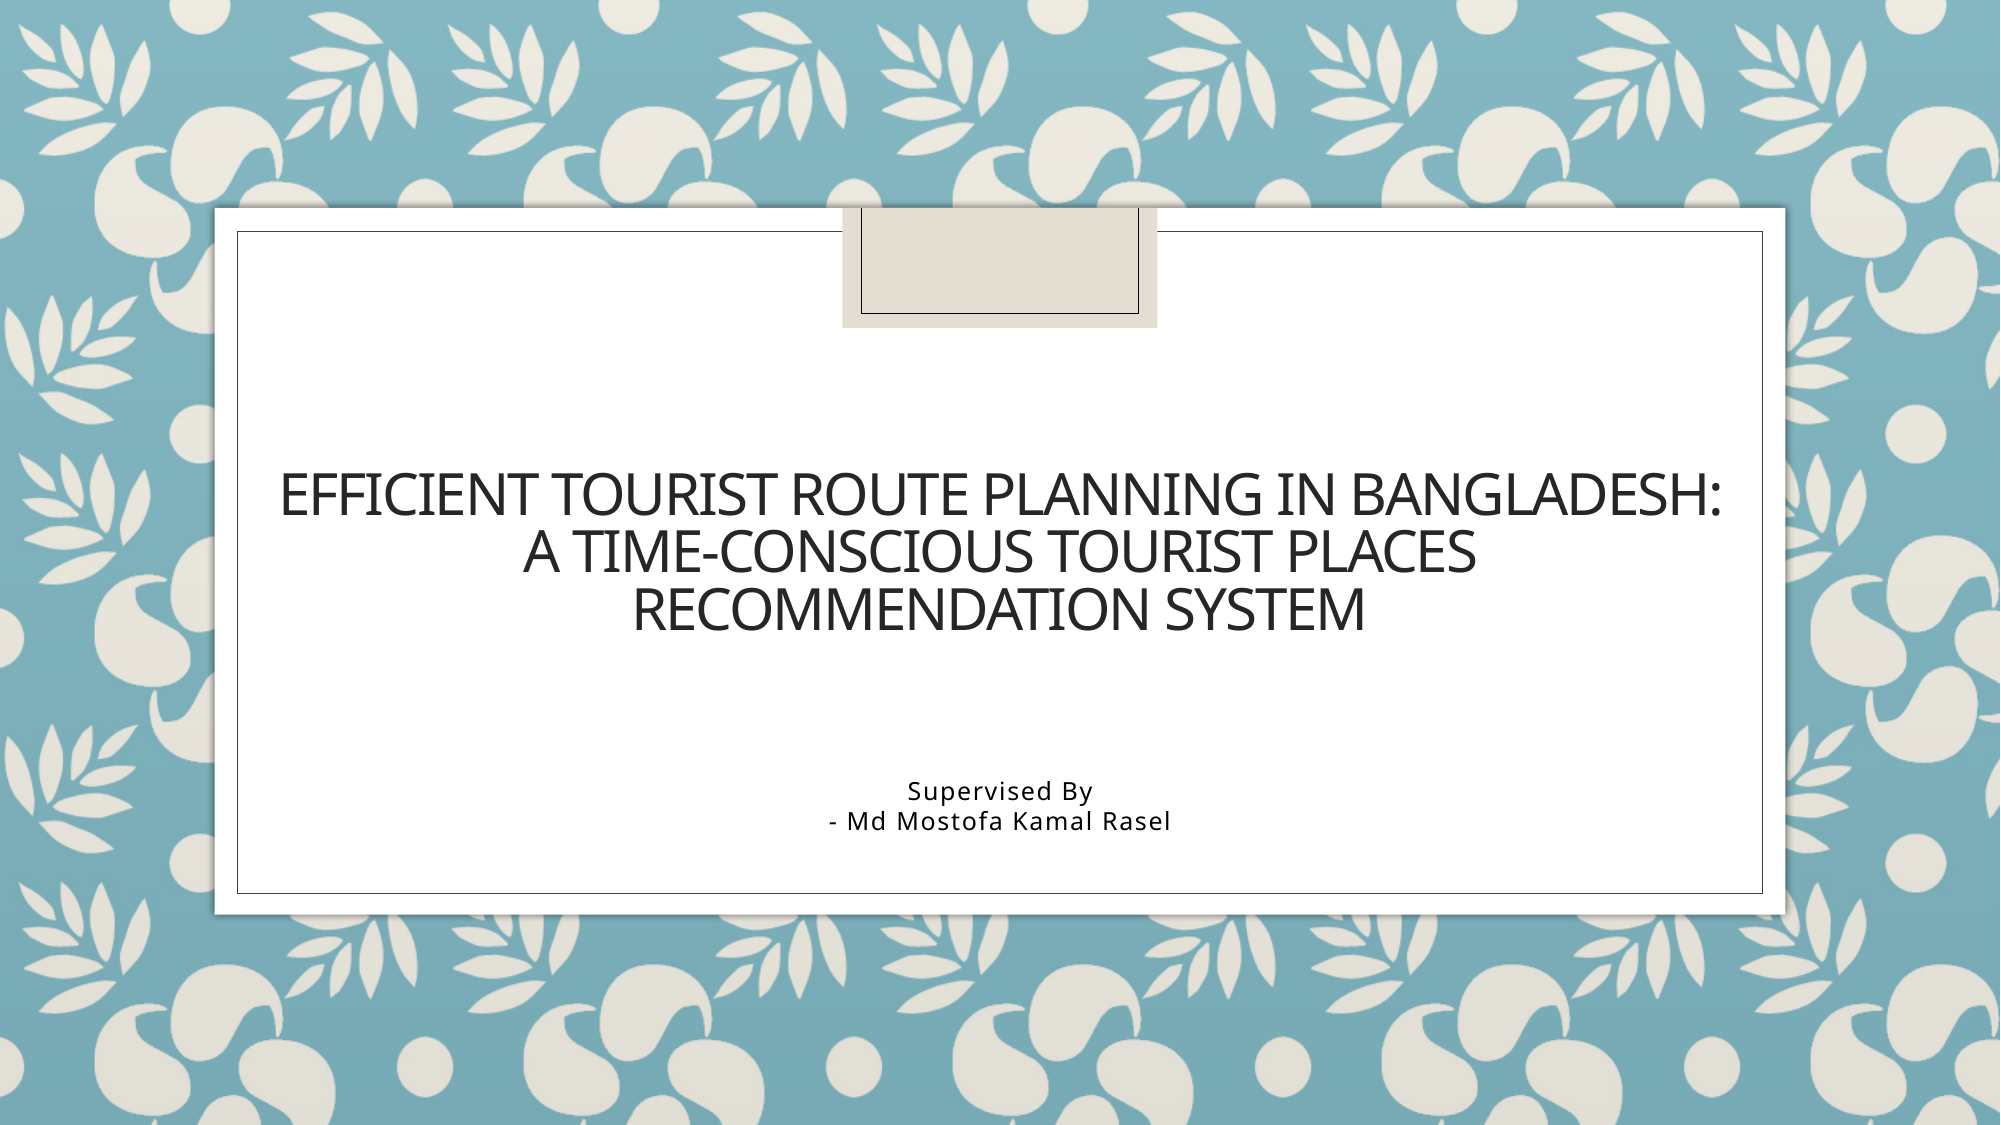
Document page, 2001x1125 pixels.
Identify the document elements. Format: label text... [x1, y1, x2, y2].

subtitle Supervised By - Md Mostofa Kamal Rasel [256, 768, 1745, 844]
title Efficient Tourist Route Planning in Bangladesh: A Time-Conscious Tourist Places Recommendation System [256, 343, 1744, 768]
